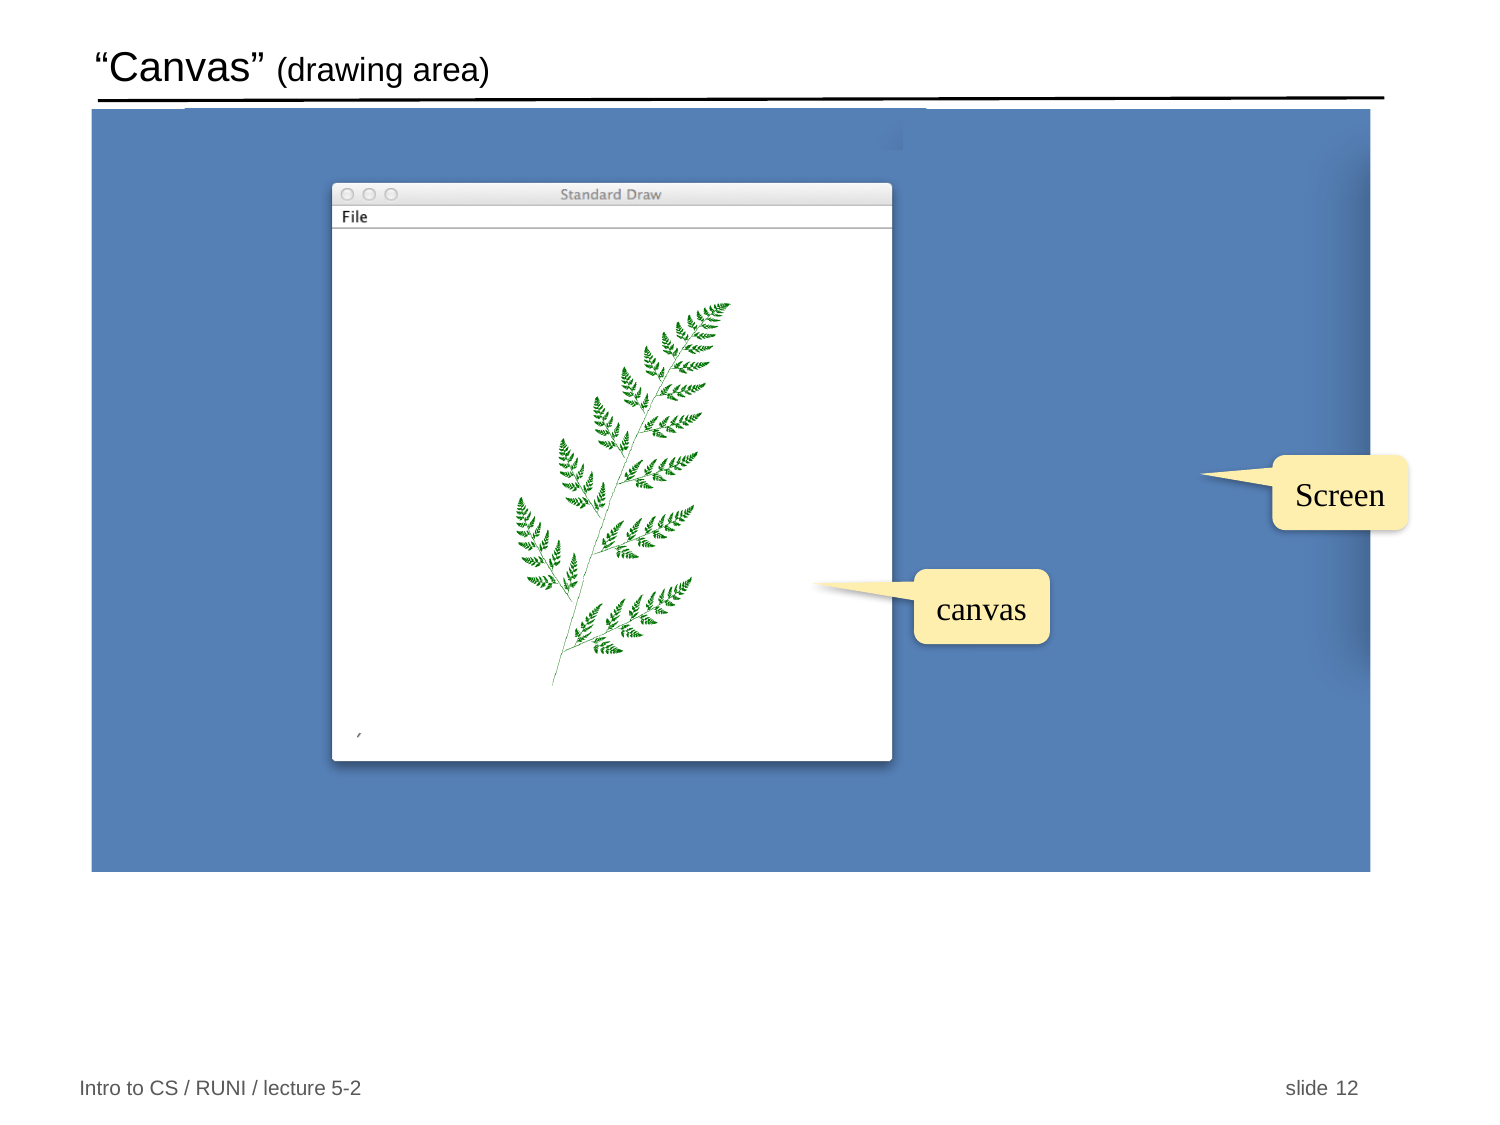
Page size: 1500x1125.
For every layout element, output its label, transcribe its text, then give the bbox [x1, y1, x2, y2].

title “Canvas” (drawing area) [79, 33, 1371, 109]
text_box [184, 108, 927, 871]
picture [91, 109, 1371, 872]
text_box Screen [1375, 454, 1409, 531]
